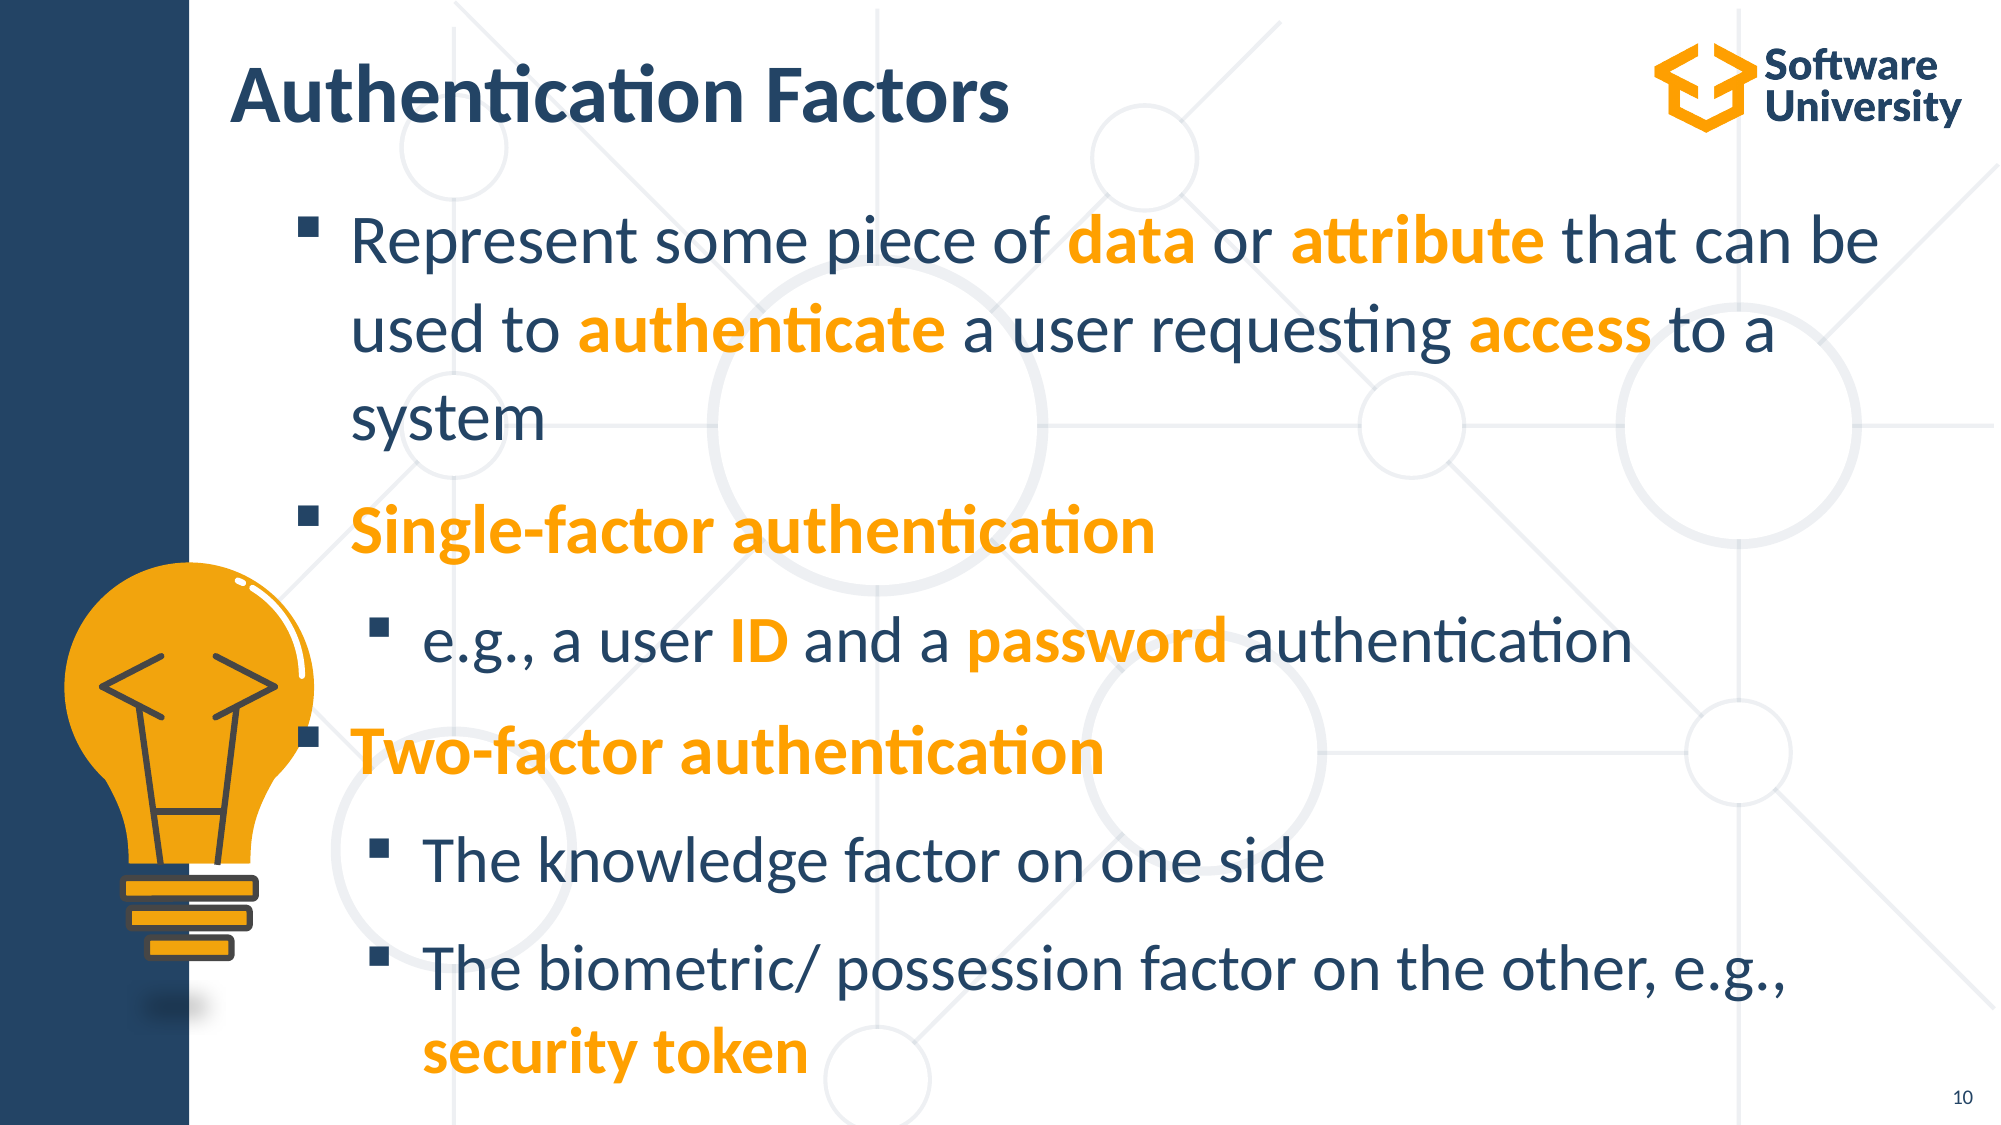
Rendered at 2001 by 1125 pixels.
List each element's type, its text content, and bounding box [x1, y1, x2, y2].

title Authentication Factors [212, 16, 1628, 162]
slide_number 10 [1927, 1067, 1989, 1117]
picture [1641, 31, 1973, 145]
list Represent some piece of data or attribute that can be used to authenticate a user requesting access to a system Single-factor authentication e.g., a user ID and a password authentication Two-factor authentication The knowledge factor on one side The biometric/ possession factor on the other, e.g., security token [274, 183, 1968, 1094]
